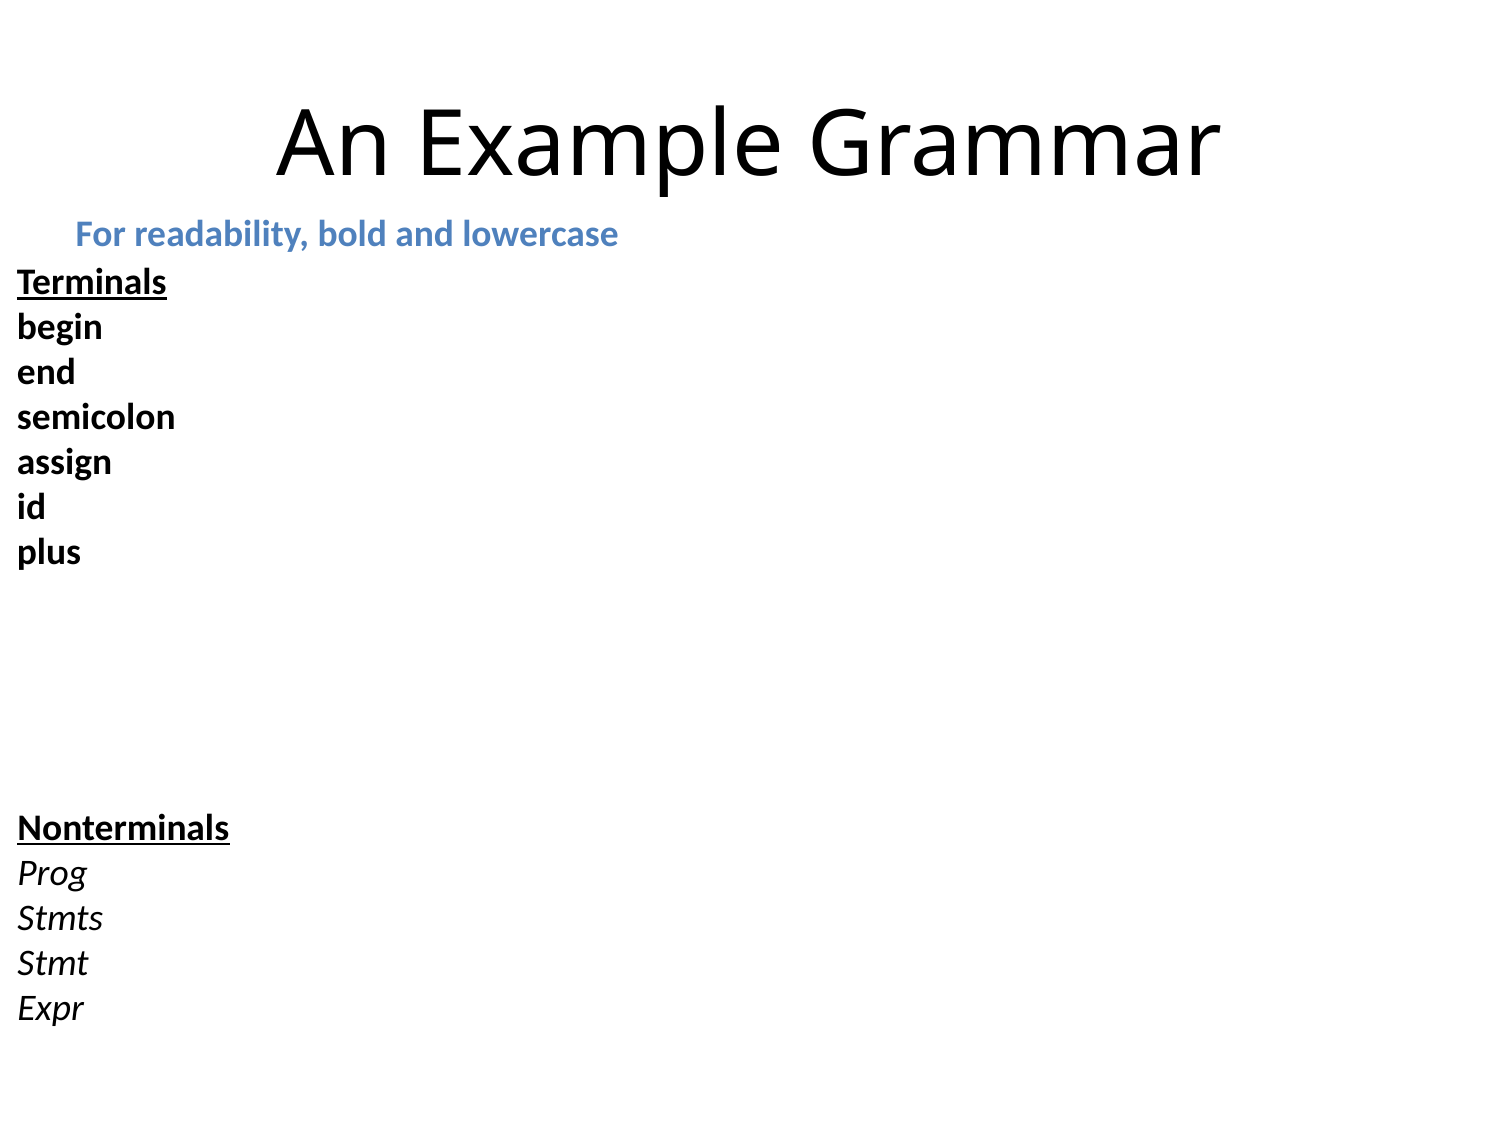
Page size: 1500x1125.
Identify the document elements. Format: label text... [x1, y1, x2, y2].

text_box Nonterminals Prog Stmts Stmt Expr [2, 795, 245, 1035]
text_box Terminals begin end semicolon assign id plus [2, 249, 191, 580]
title An Example Grammar [75, 45, 1425, 233]
text_box For readability, bold and lowercase [60, 201, 635, 262]
